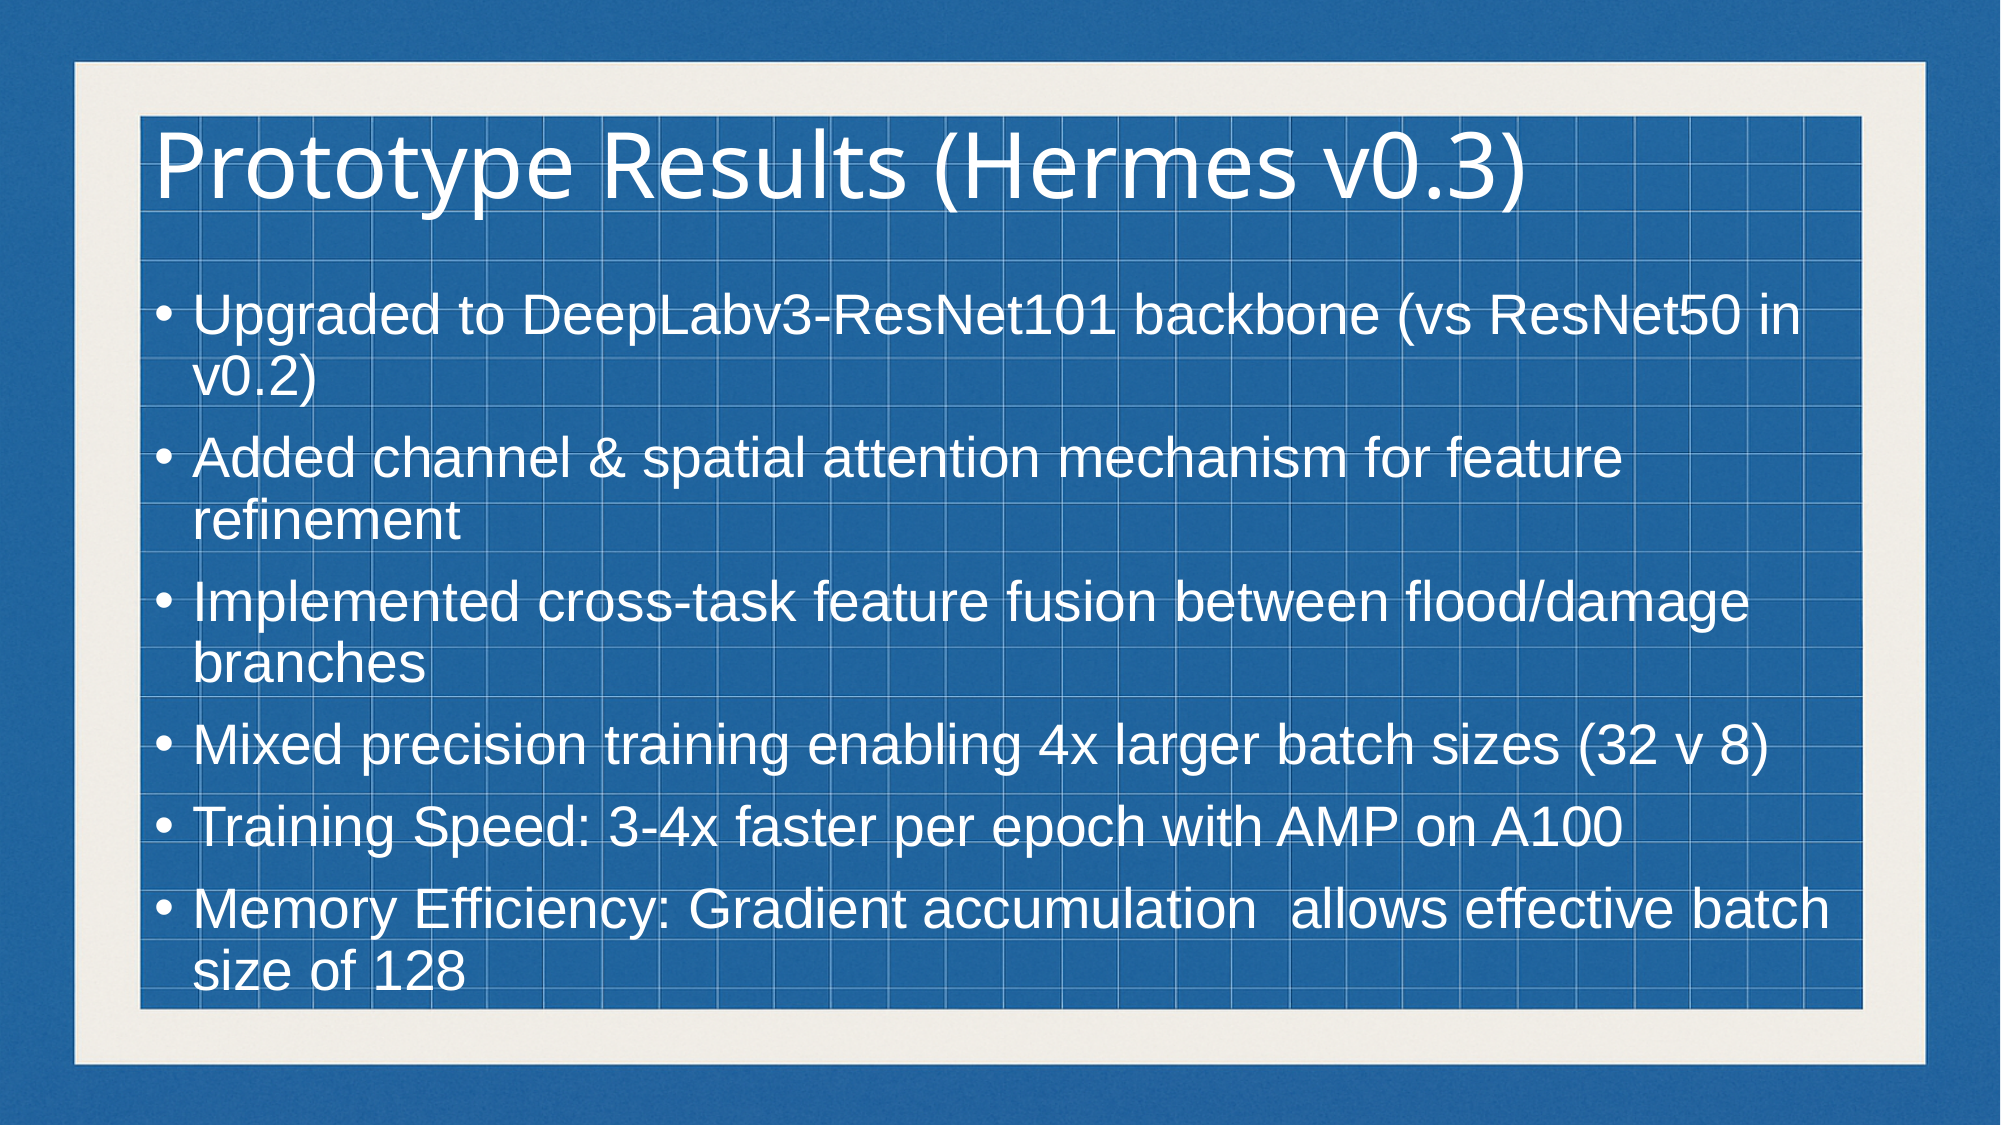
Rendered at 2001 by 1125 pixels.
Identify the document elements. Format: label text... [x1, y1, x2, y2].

title Prototype Results (Hermes v0.3) [137, 59, 1863, 277]
list Upgraded to DeepLabv3-ResNet101 backbone (vs ResNet50 in v0.2) Added channel & spatial attention mechanism for feature refinement Implemented cross-task feature fusion between flood/damage branches Mixed precision training enabling 4x larger batch sizes (32 v 8) Training Speed: 3-4x faster per epoch with AMP on A100 Memory Efficiency: Gradient accumulation allows effective batch size of 128 [137, 277, 1863, 1014]
picture [0, 0, 2001, 1125]
